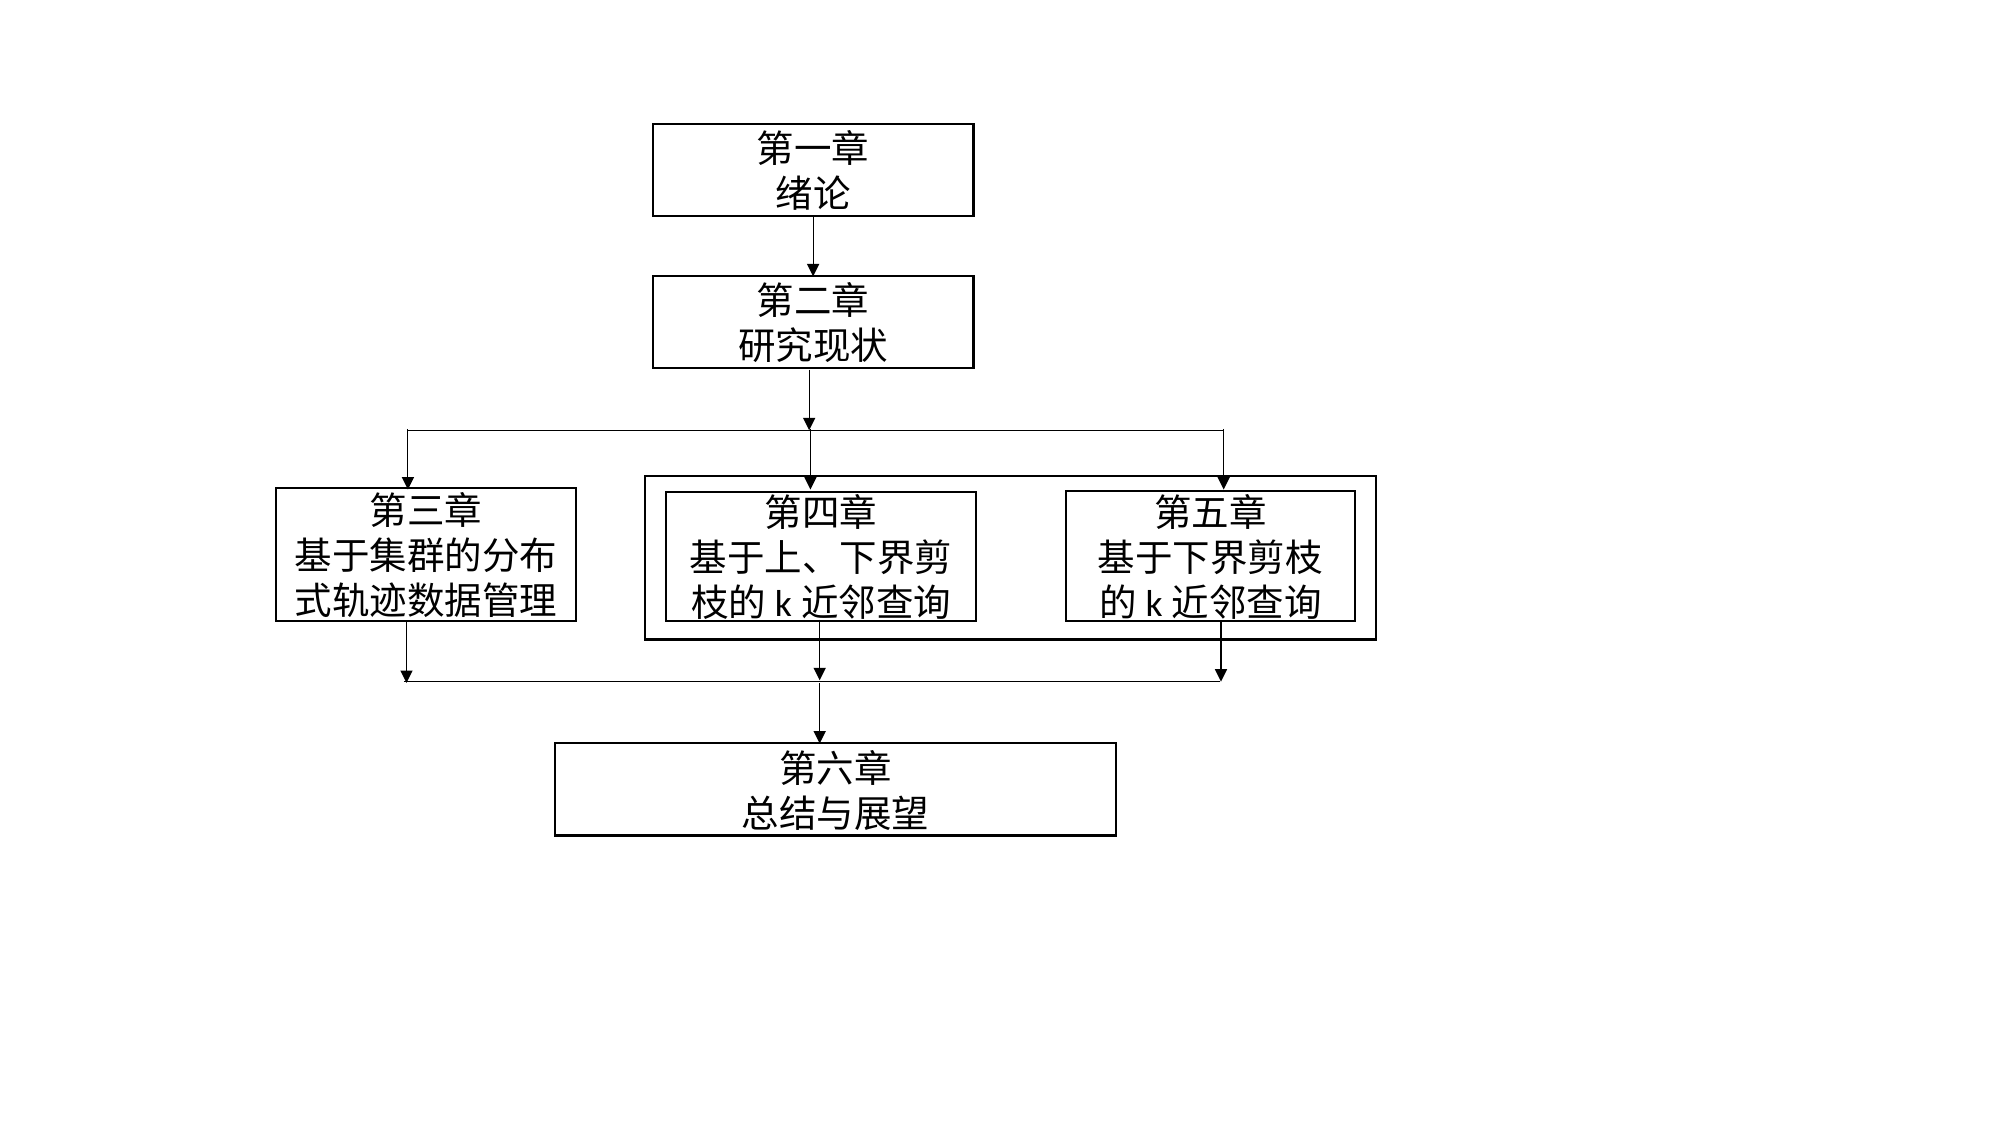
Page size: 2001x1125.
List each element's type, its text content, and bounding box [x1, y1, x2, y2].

text_box 第三章 基于集群的分布式轨迹数据管理 [275, 487, 577, 622]
text_box 第六章 总结与展望 [554, 742, 1117, 837]
text_box [644, 475, 1377, 641]
text_box 第一章 绪论 [652, 123, 975, 217]
text_box 第二章 研究现状 [652, 275, 975, 369]
